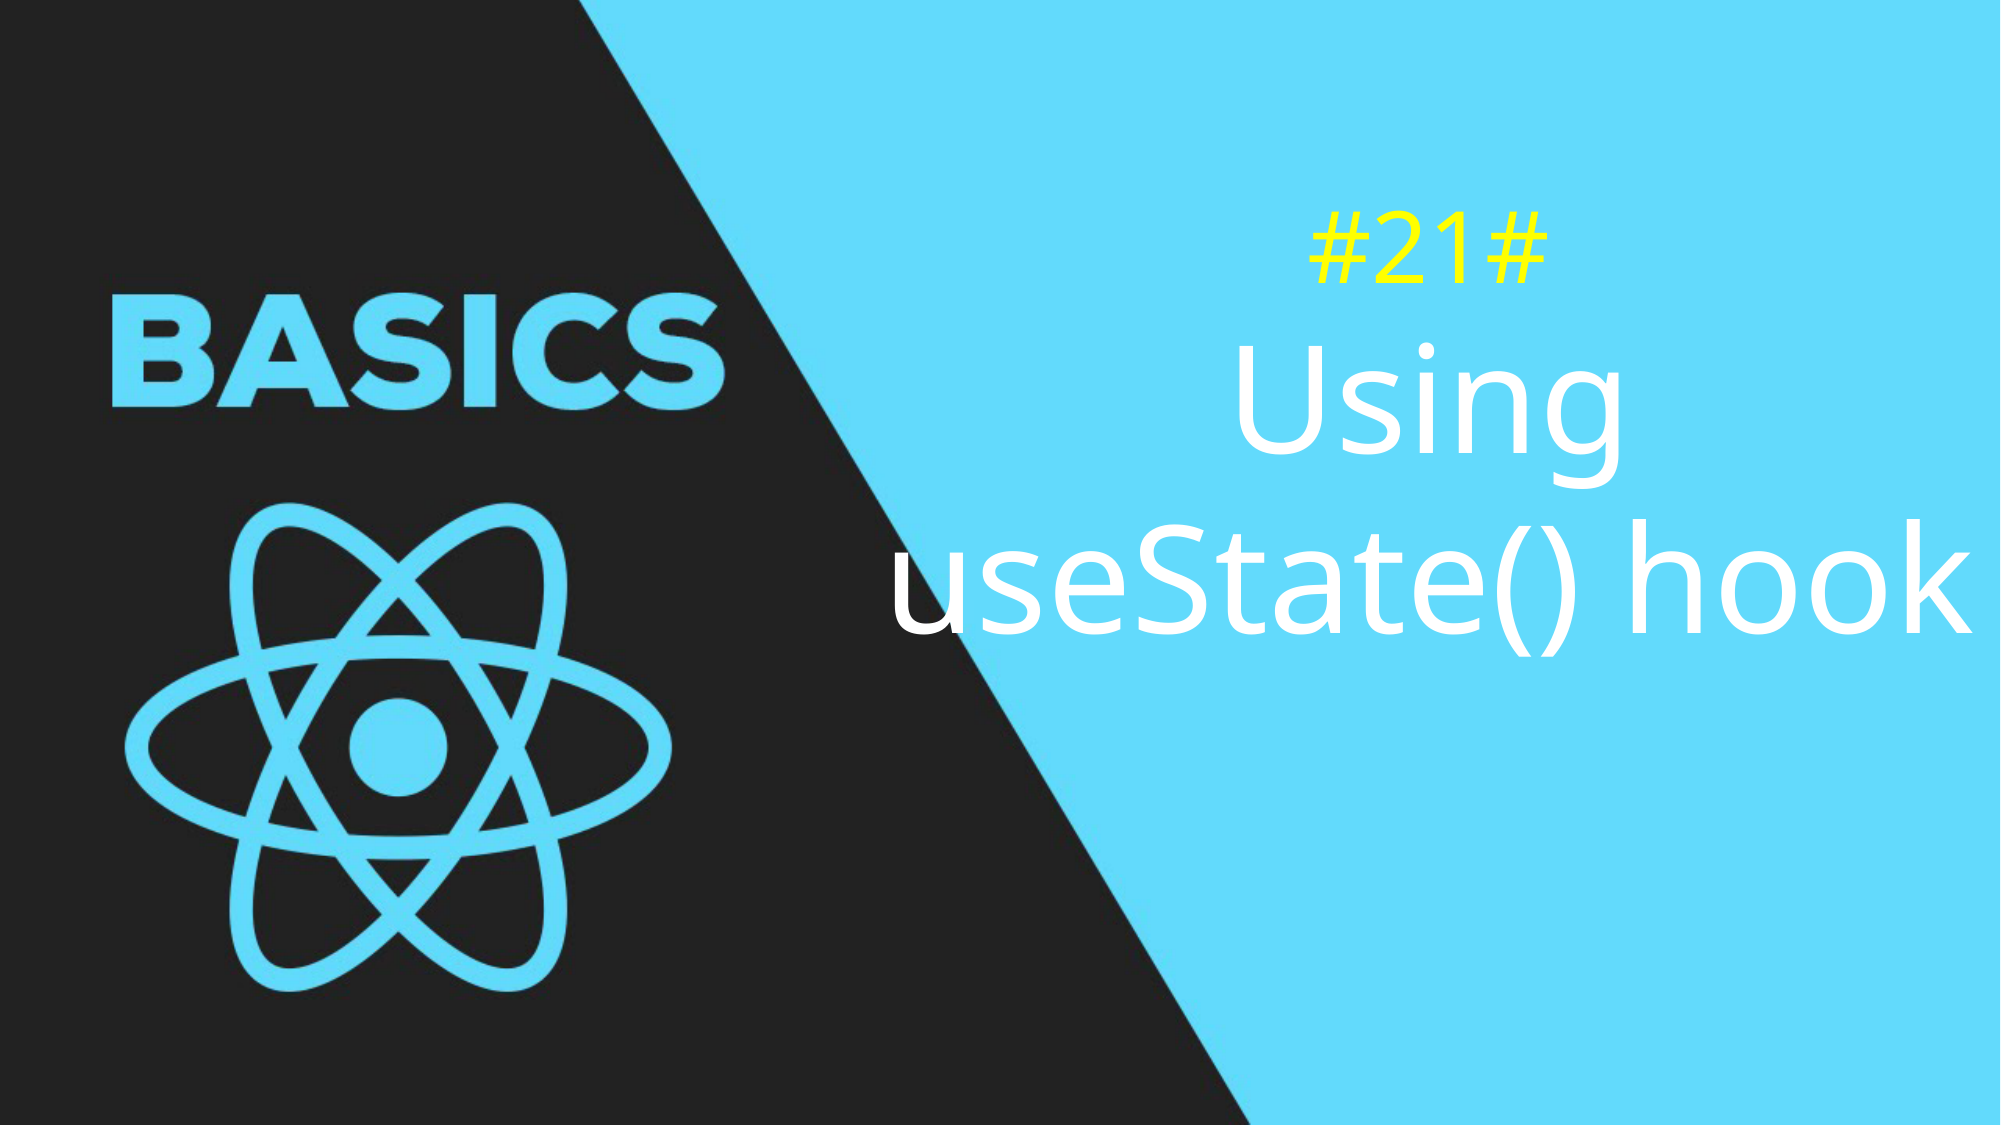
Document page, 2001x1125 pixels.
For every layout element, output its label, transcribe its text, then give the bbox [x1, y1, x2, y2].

text_box #21# Using useState() hook [857, 175, 2000, 671]
picture [0, 0, 2001, 1125]
